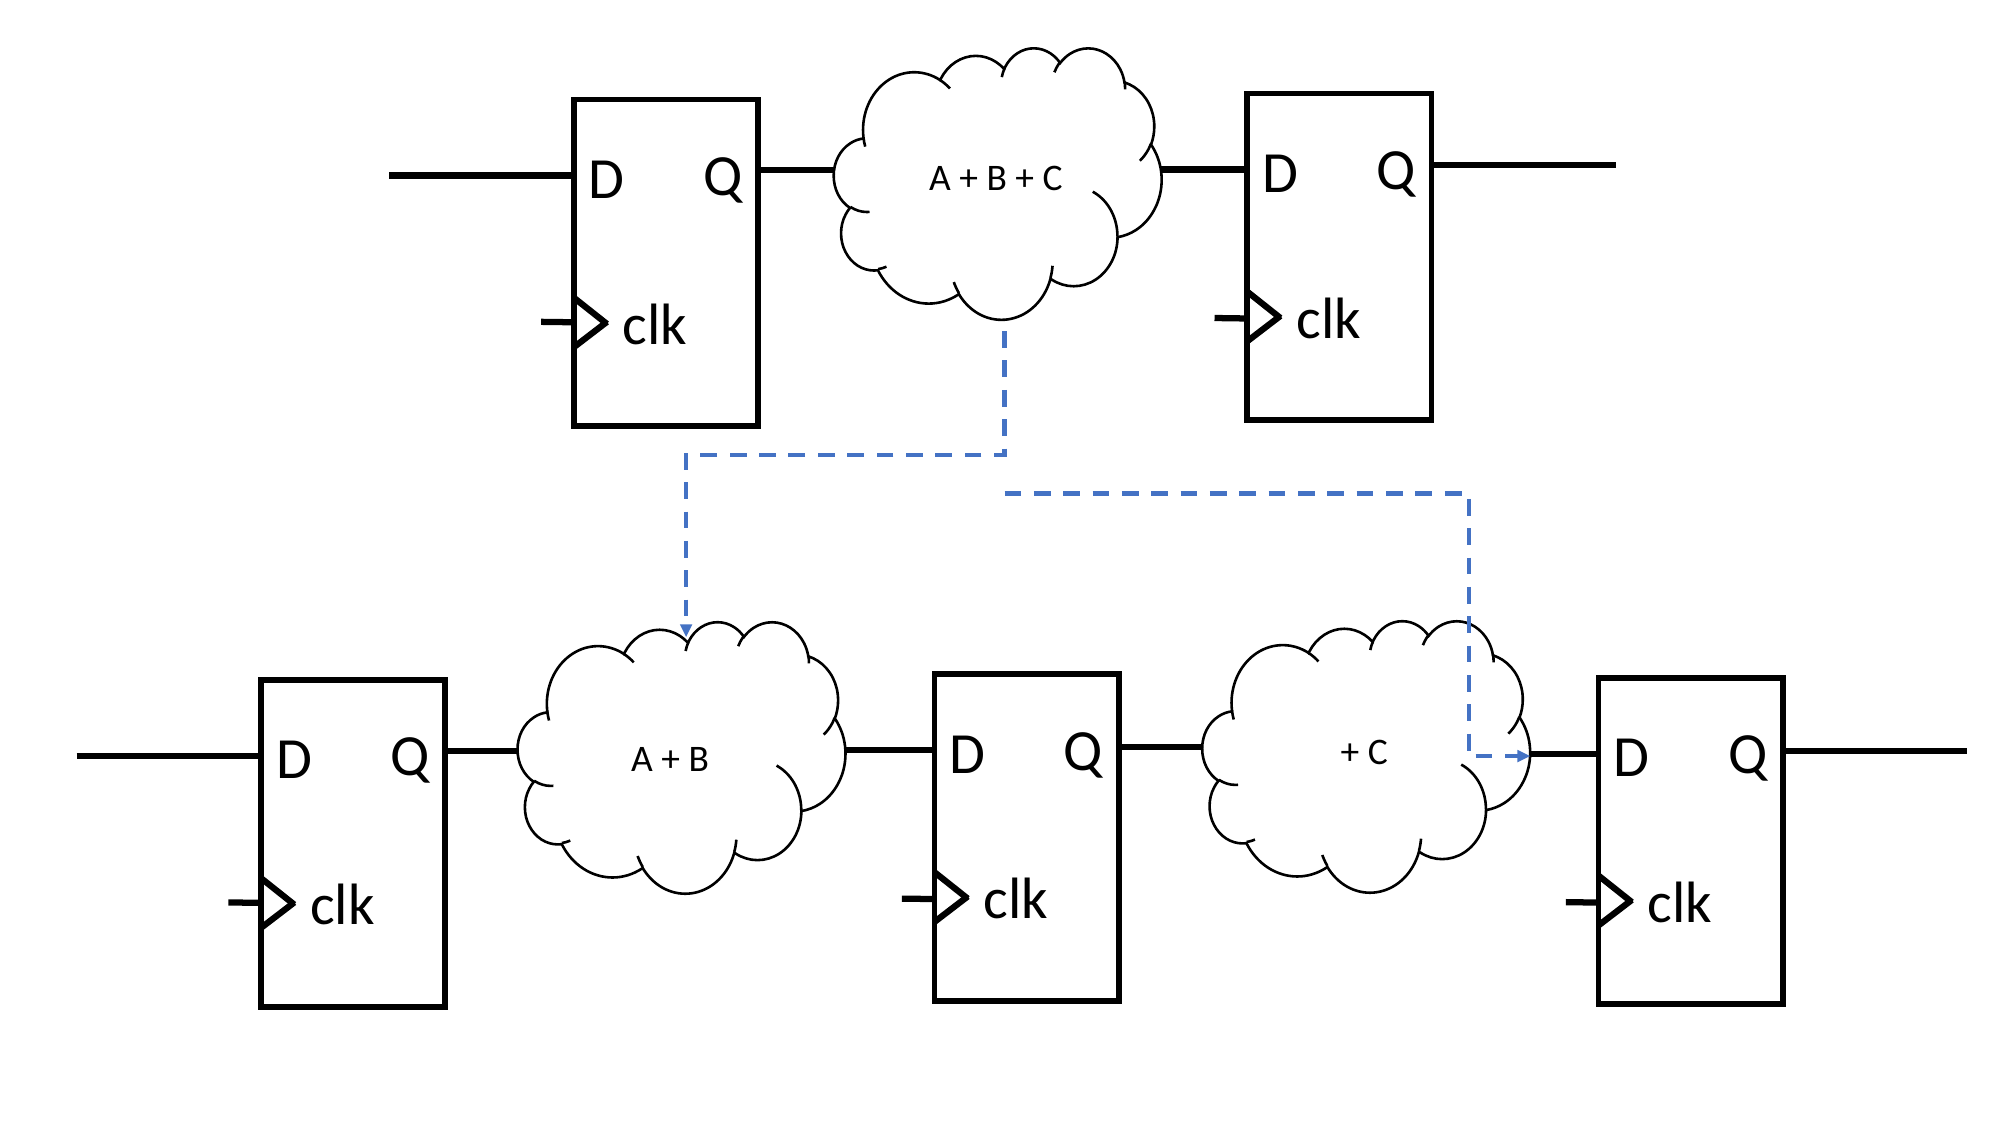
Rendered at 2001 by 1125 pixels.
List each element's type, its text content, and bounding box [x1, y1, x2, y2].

text_box Q [1713, 707, 1783, 793]
text_box Q [1049, 704, 1119, 789]
text_box D [261, 713, 327, 798]
text_box Q [1361, 123, 1431, 209]
text_box [1246, 93, 1432, 421]
text_box D [574, 132, 640, 218]
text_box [1598, 899, 1632, 926]
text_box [662, 295, 1028, 614]
text_box clk [1633, 856, 1728, 942]
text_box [260, 878, 295, 902]
text_box + C [1325, 719, 1403, 780]
text_box [573, 326, 662, 427]
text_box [1247, 315, 1281, 342]
text_box [260, 679, 446, 1008]
text_box clk [1281, 272, 1376, 358]
text_box clk [608, 278, 703, 364]
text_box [260, 902, 295, 928]
text_box Q [688, 129, 758, 215]
text_box clk [295, 858, 390, 944]
text_box A [833, 47, 1162, 169]
text_box A + B + C [914, 145, 1078, 206]
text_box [1004, 493, 1367, 636]
text_box [1201, 620, 1532, 894]
text_box D [1599, 710, 1665, 796]
text_box [1597, 677, 1784, 1005]
text_box Q [375, 710, 445, 795]
text_box [933, 673, 1120, 1002]
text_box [1247, 291, 1281, 315]
text_box [573, 99, 759, 320]
text_box clk [968, 852, 1064, 938]
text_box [573, 297, 607, 321]
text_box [1598, 875, 1632, 899]
text_box D [934, 707, 1001, 792]
text_box A [832, 170, 1163, 313]
text_box A + B [616, 726, 725, 786]
text_box [516, 621, 847, 895]
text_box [934, 872, 968, 896]
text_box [573, 321, 607, 348]
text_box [934, 896, 968, 923]
text_box D [1247, 126, 1314, 212]
